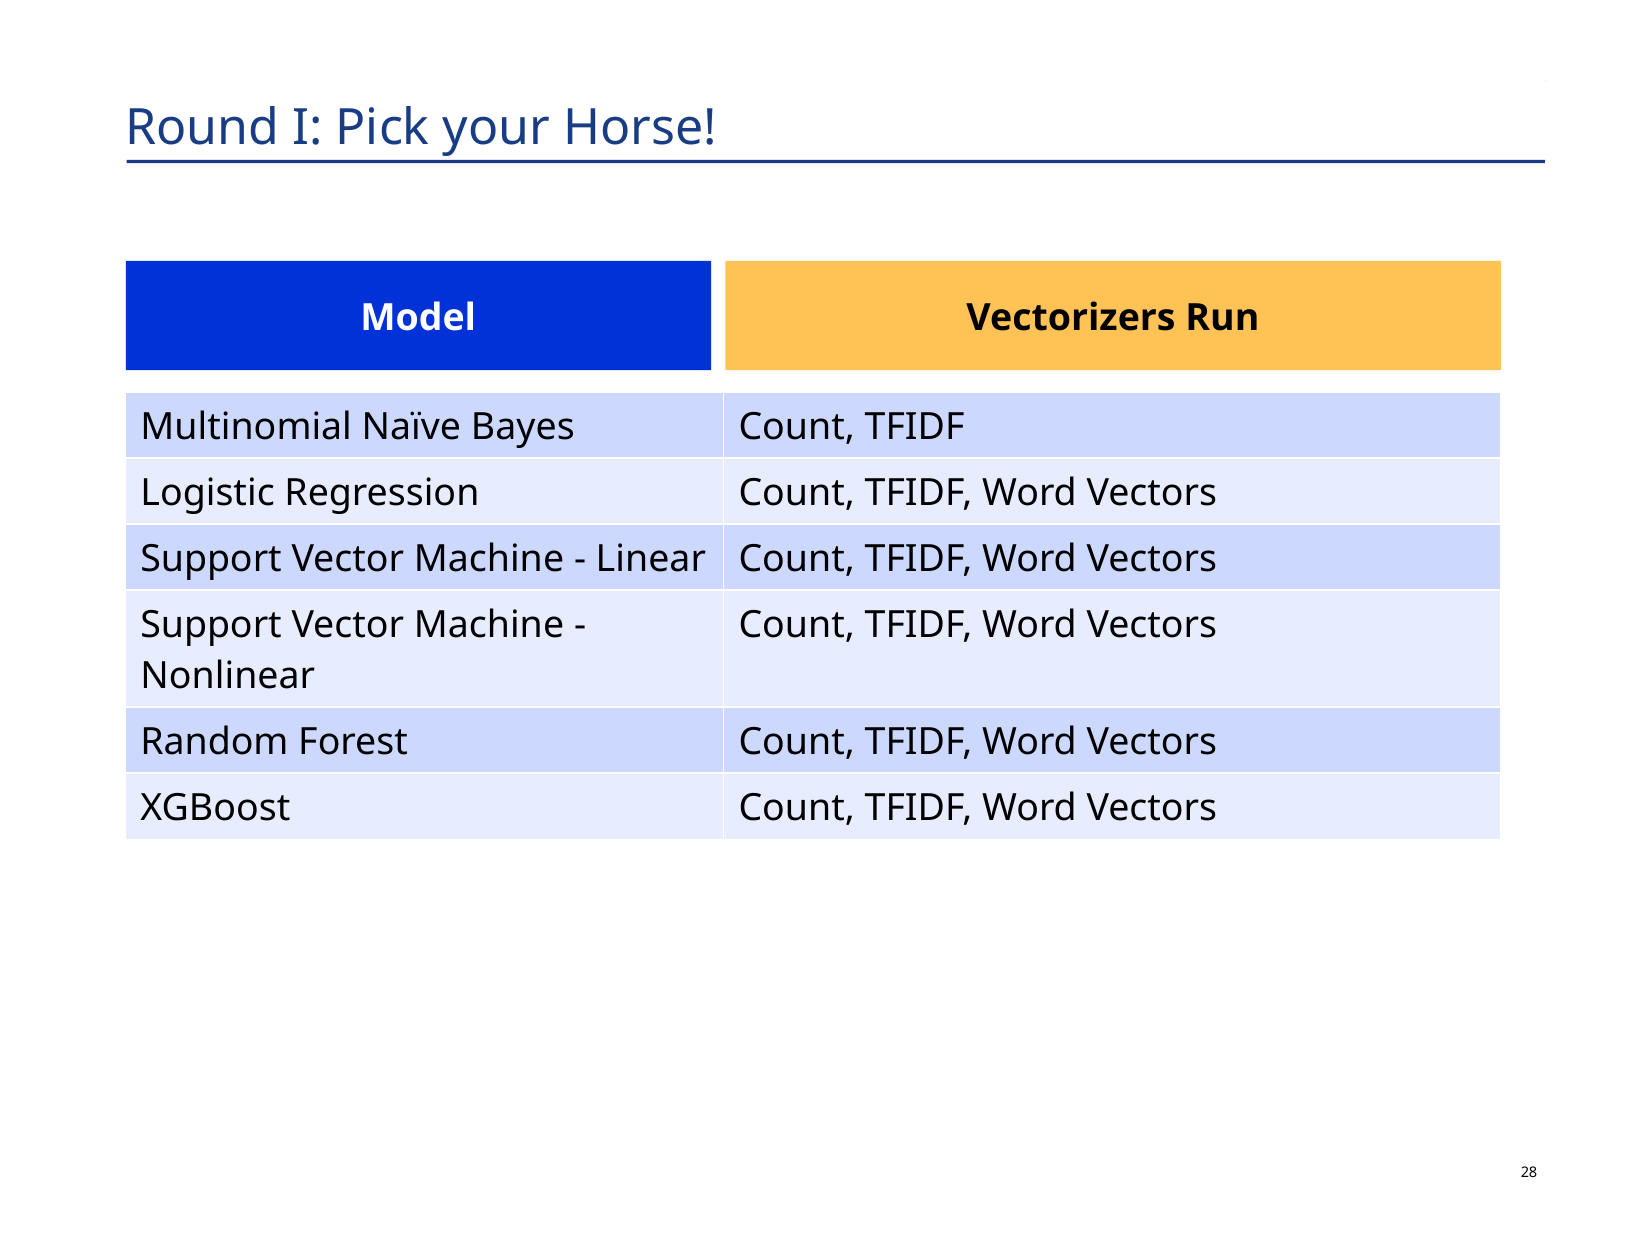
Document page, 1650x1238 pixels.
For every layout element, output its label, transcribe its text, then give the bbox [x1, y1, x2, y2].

table_cell Count, TFIDF, Word Vectors [724, 591, 1500, 706]
table_cell XGBoost [126, 774, 723, 839]
text_box Vectorizers Run [725, 260, 1502, 371]
table_header Count, TFIDF [724, 393, 1500, 457]
table_cell Logistic Regression [126, 459, 723, 523]
table_cell Support Vector Machine - Linear [126, 525, 723, 589]
title Round I: Pick your Horse! [125, 0, 1545, 155]
table_cell Count, TFIDF, Word Vectors [724, 459, 1500, 523]
table_cell Support Vector Machine - Nonlinear [126, 591, 723, 706]
table_header Multinomial Naïve Bayes [126, 393, 723, 457]
table_cell Random Forest [126, 708, 723, 772]
table_cell Count, TFIDF, Word Vectors [724, 774, 1500, 839]
table_cell Count, TFIDF, Word Vectors [724, 525, 1500, 589]
table_cell Count, TFIDF, Word Vectors [724, 708, 1500, 772]
text_box Model [125, 260, 712, 371]
slide_number 27 [1469, 1120, 1538, 1183]
